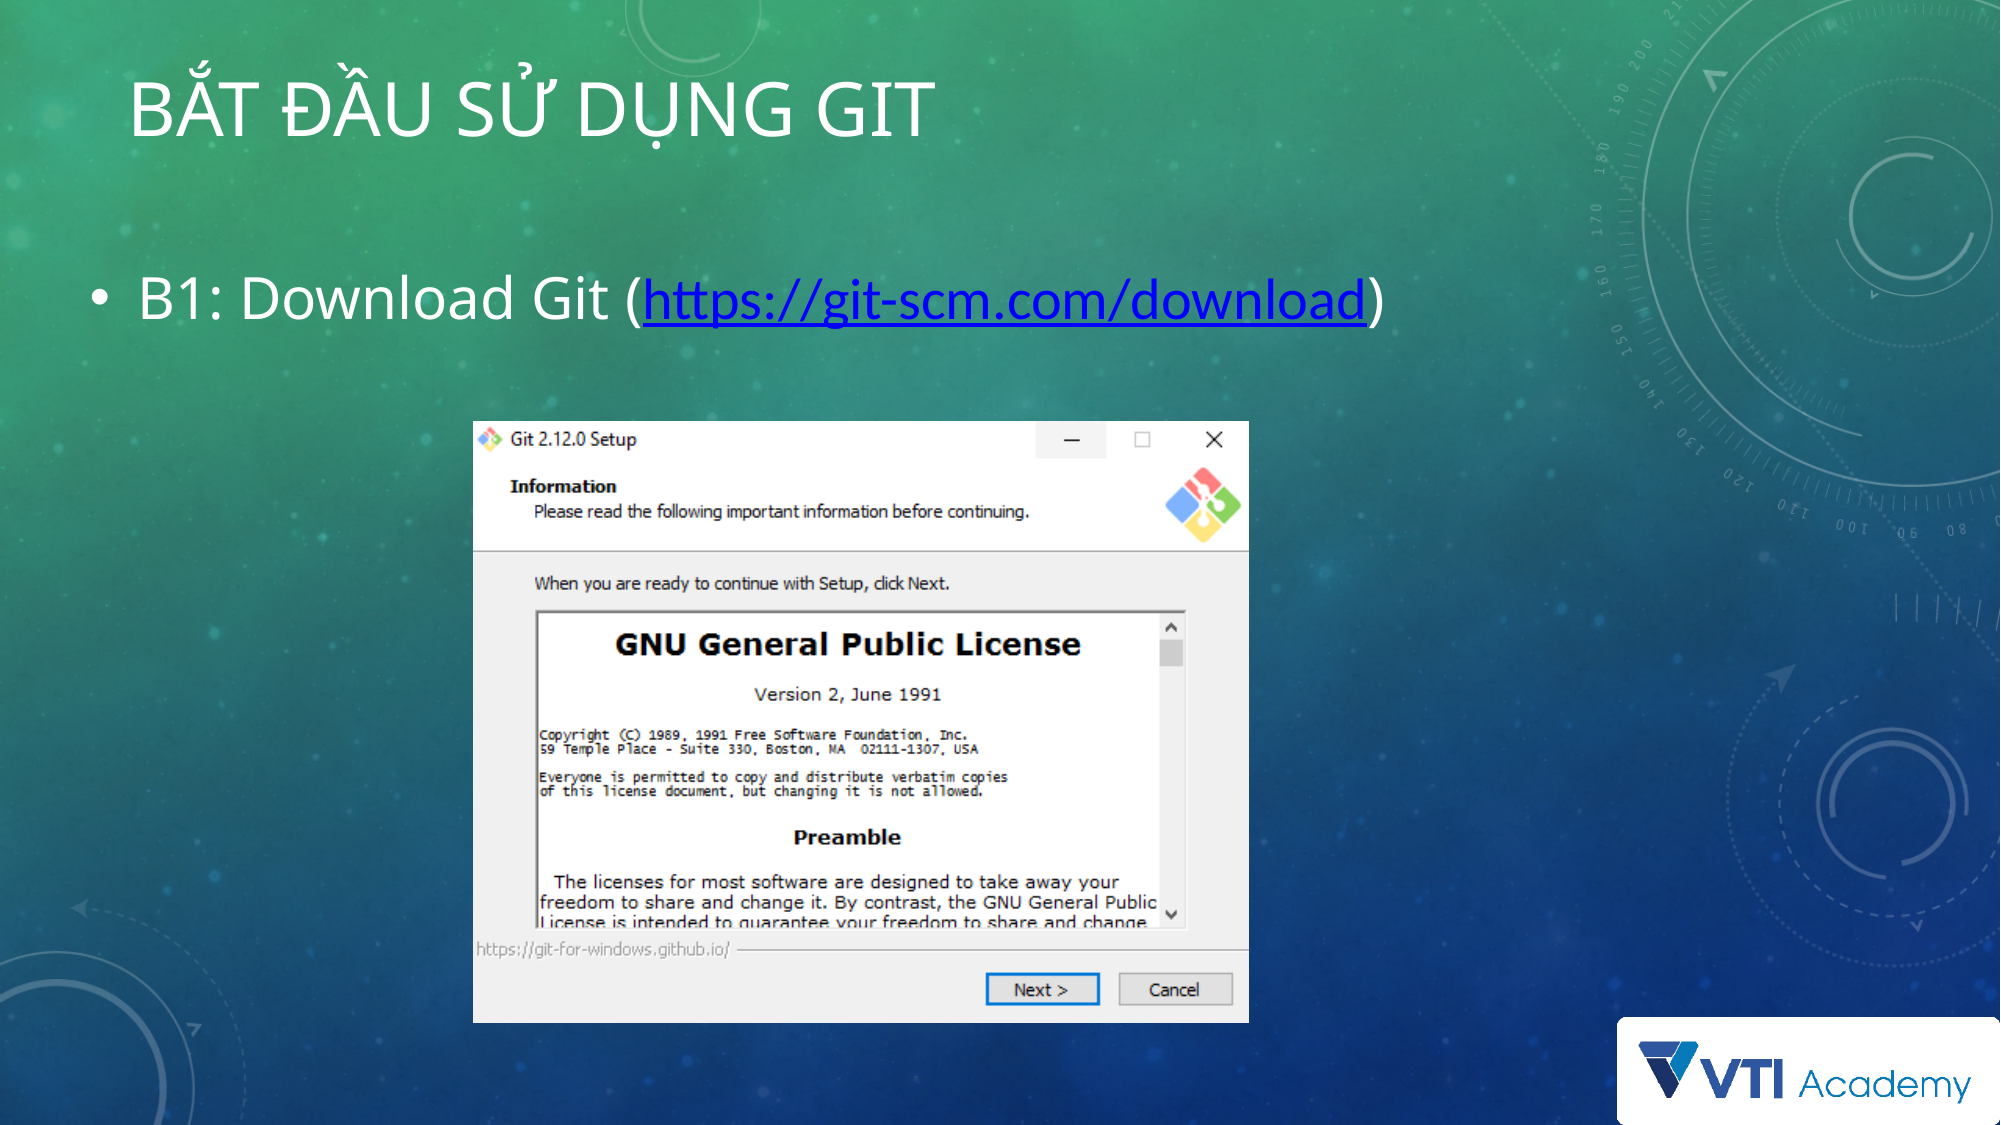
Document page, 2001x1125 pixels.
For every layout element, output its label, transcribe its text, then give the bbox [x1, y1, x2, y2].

picture [0, 0, 2000, 1125]
title BẮT ĐẦU SỬ DỤNG GIT [125, 59, 1113, 237]
text_box B1: Download Git (https://git-scm.com/download) [87, 237, 1698, 332]
